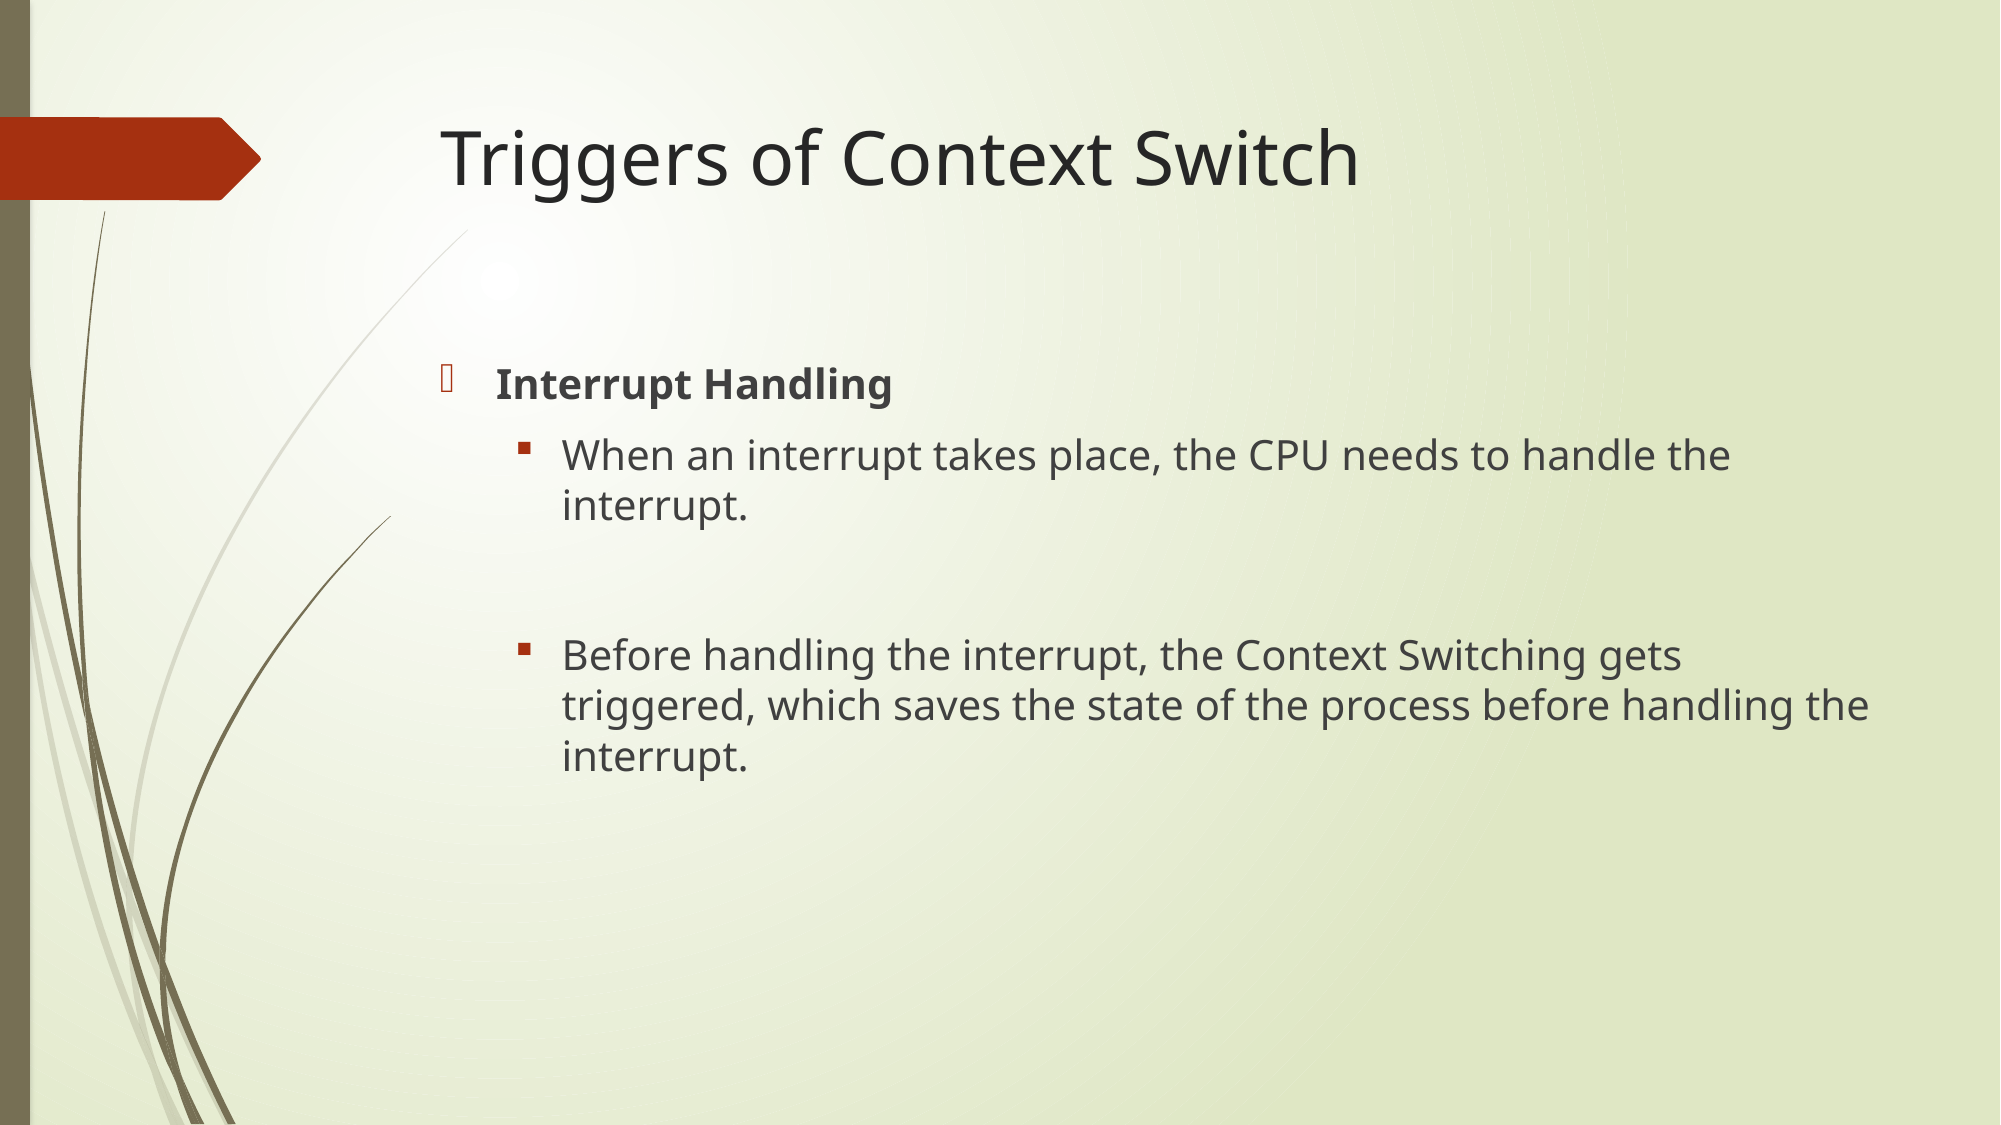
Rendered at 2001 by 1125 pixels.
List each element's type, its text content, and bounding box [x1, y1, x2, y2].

list Interrupt Handling When an interrupt takes place, the CPU needs to handle the interrupt. Before handling the interrupt, the Context Switching gets triggered, which saves the state of the process before handling the interrupt. [424, 350, 1888, 970]
title Triggers of Context Switch [425, 102, 1888, 313]
